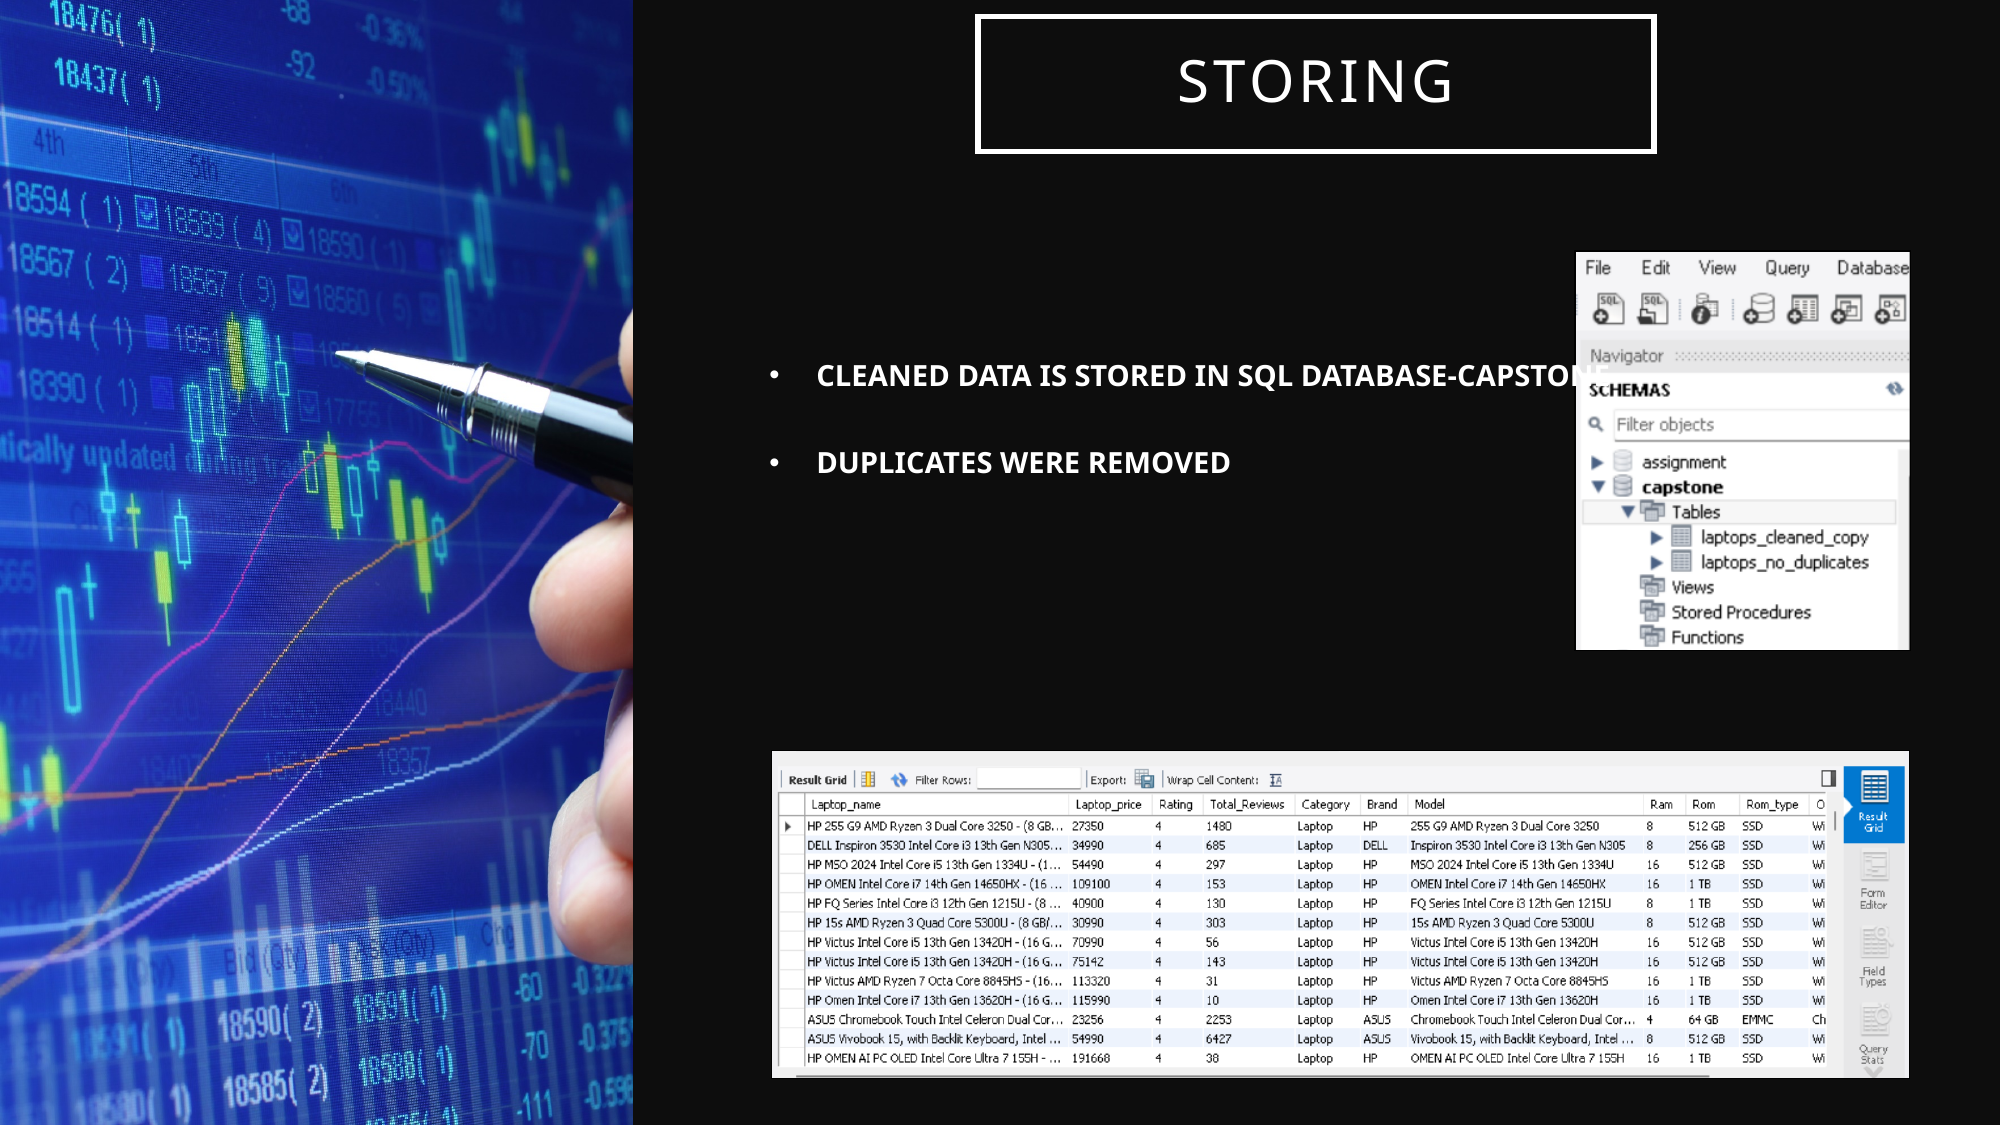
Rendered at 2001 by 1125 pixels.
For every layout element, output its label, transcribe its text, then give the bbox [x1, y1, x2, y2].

picture [0, 0, 633, 1125]
text_box CLEANED DATA IS STORED IN SQL DATABASE-CAPSTONE DUPLICATES WERE REMOVED [754, 297, 1575, 487]
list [1575, 251, 1910, 650]
picture [771, 749, 1910, 1079]
title STORING [975, 14, 1657, 154]
